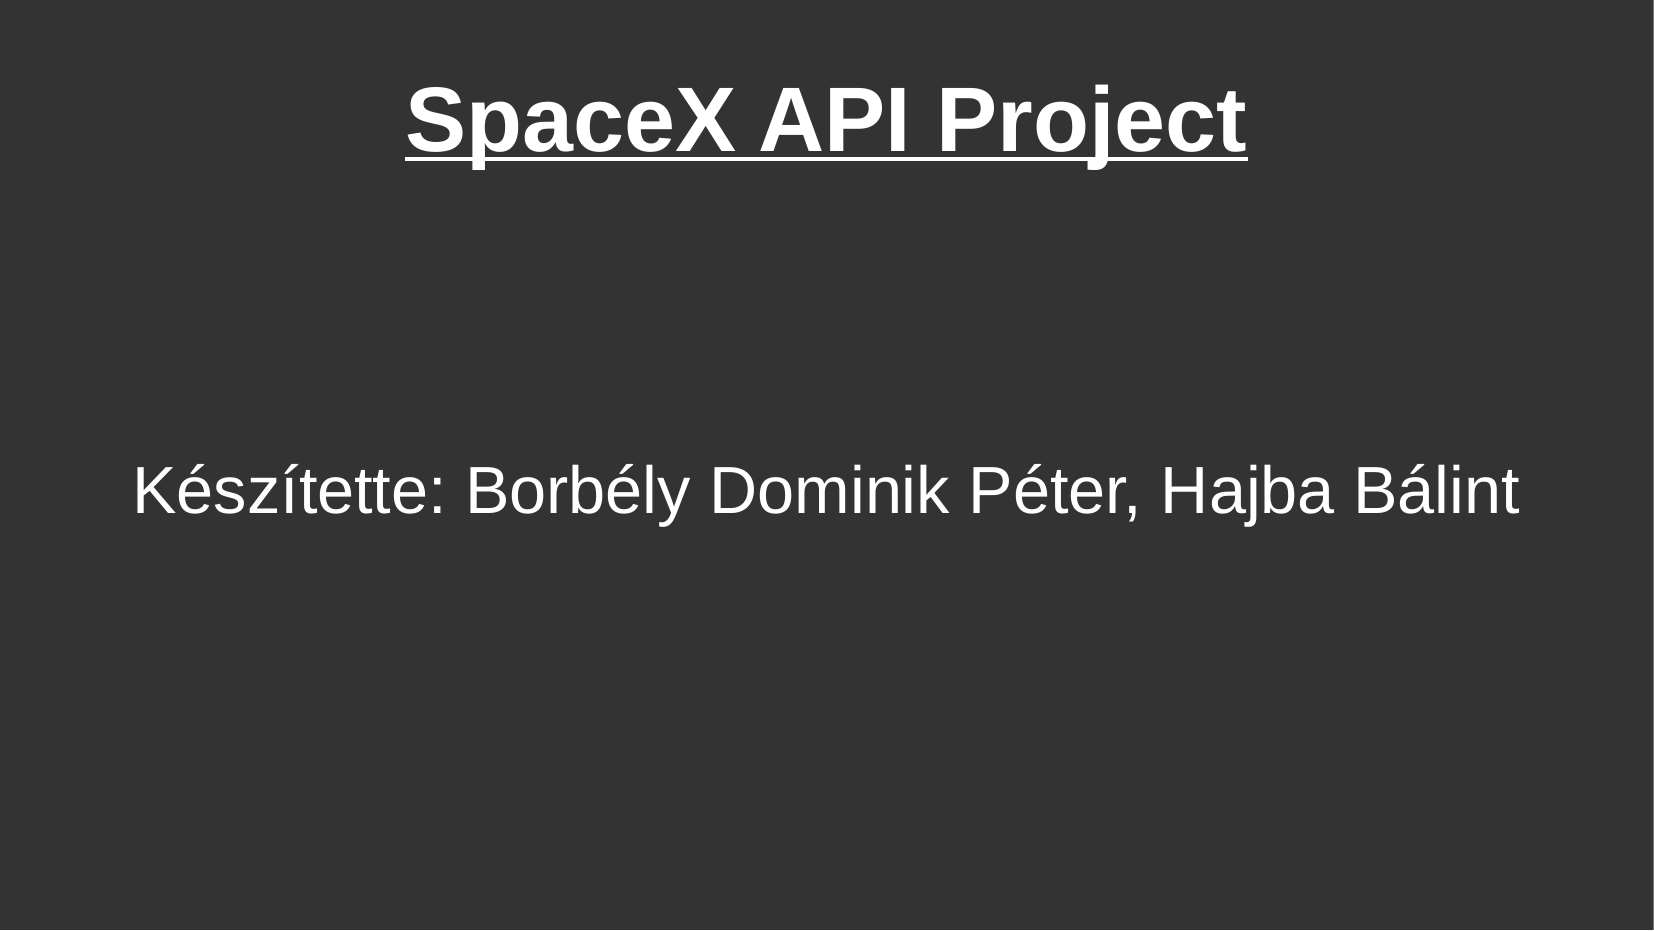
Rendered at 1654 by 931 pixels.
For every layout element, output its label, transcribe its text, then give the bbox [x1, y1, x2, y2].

subtitle Készítette: Borbély Dominik Péter, Hajba Bálint [82, 217, 1571, 757]
title SpaceX API Project [82, 37, 1571, 193]
